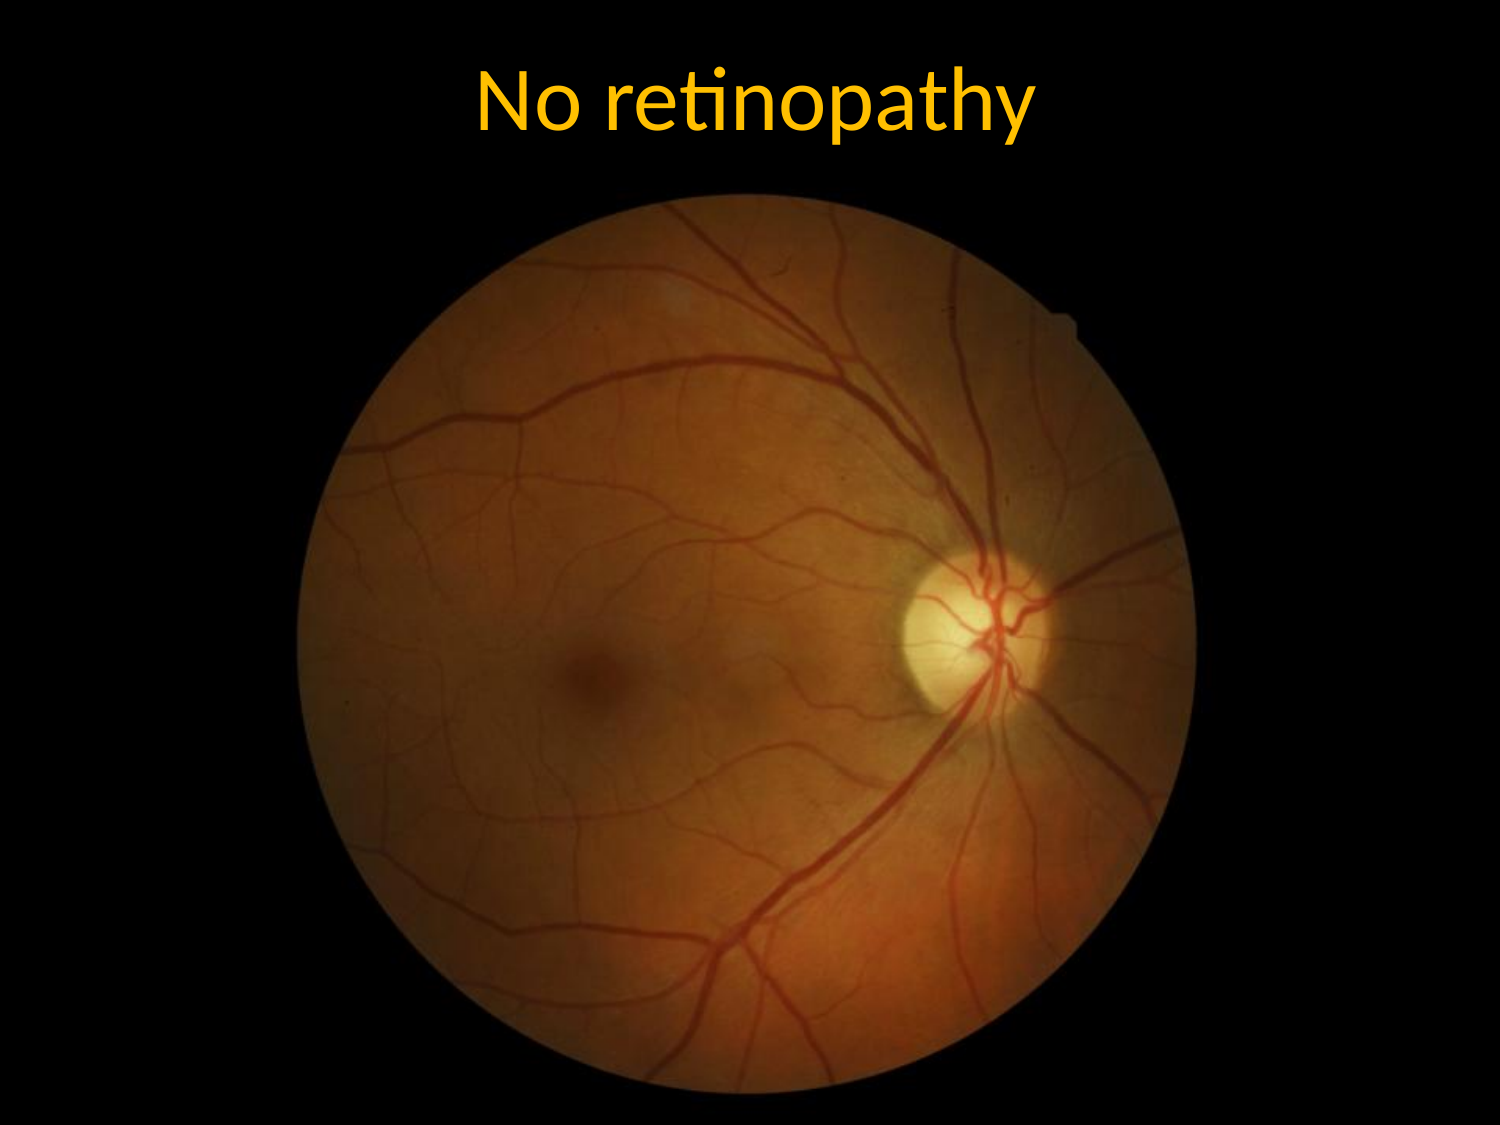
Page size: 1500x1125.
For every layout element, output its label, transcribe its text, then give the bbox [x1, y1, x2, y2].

title No retinopathy [81, 0, 1432, 188]
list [265, 163, 1228, 1125]
